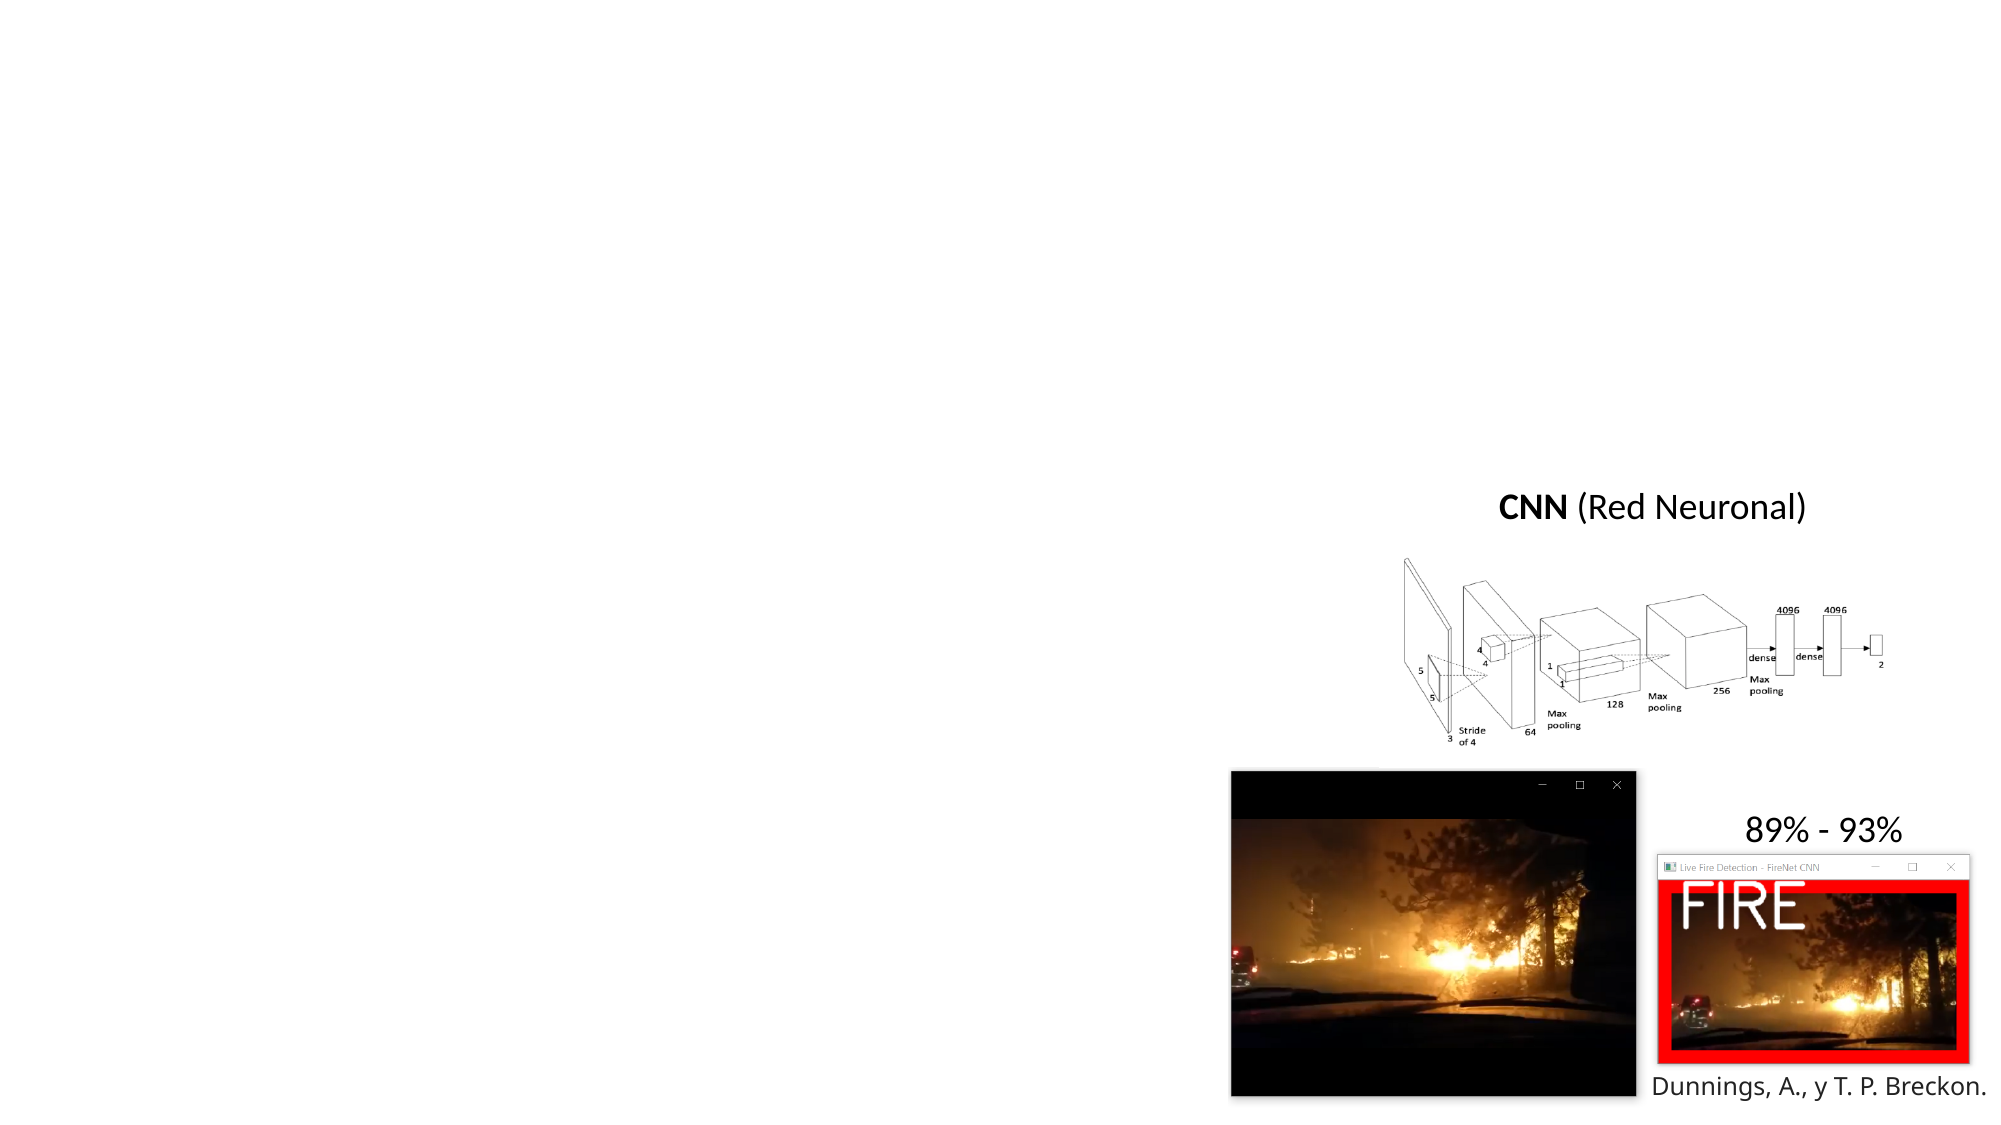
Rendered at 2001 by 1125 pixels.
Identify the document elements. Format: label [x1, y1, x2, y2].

text_box [1227, 474, 2000, 1109]
